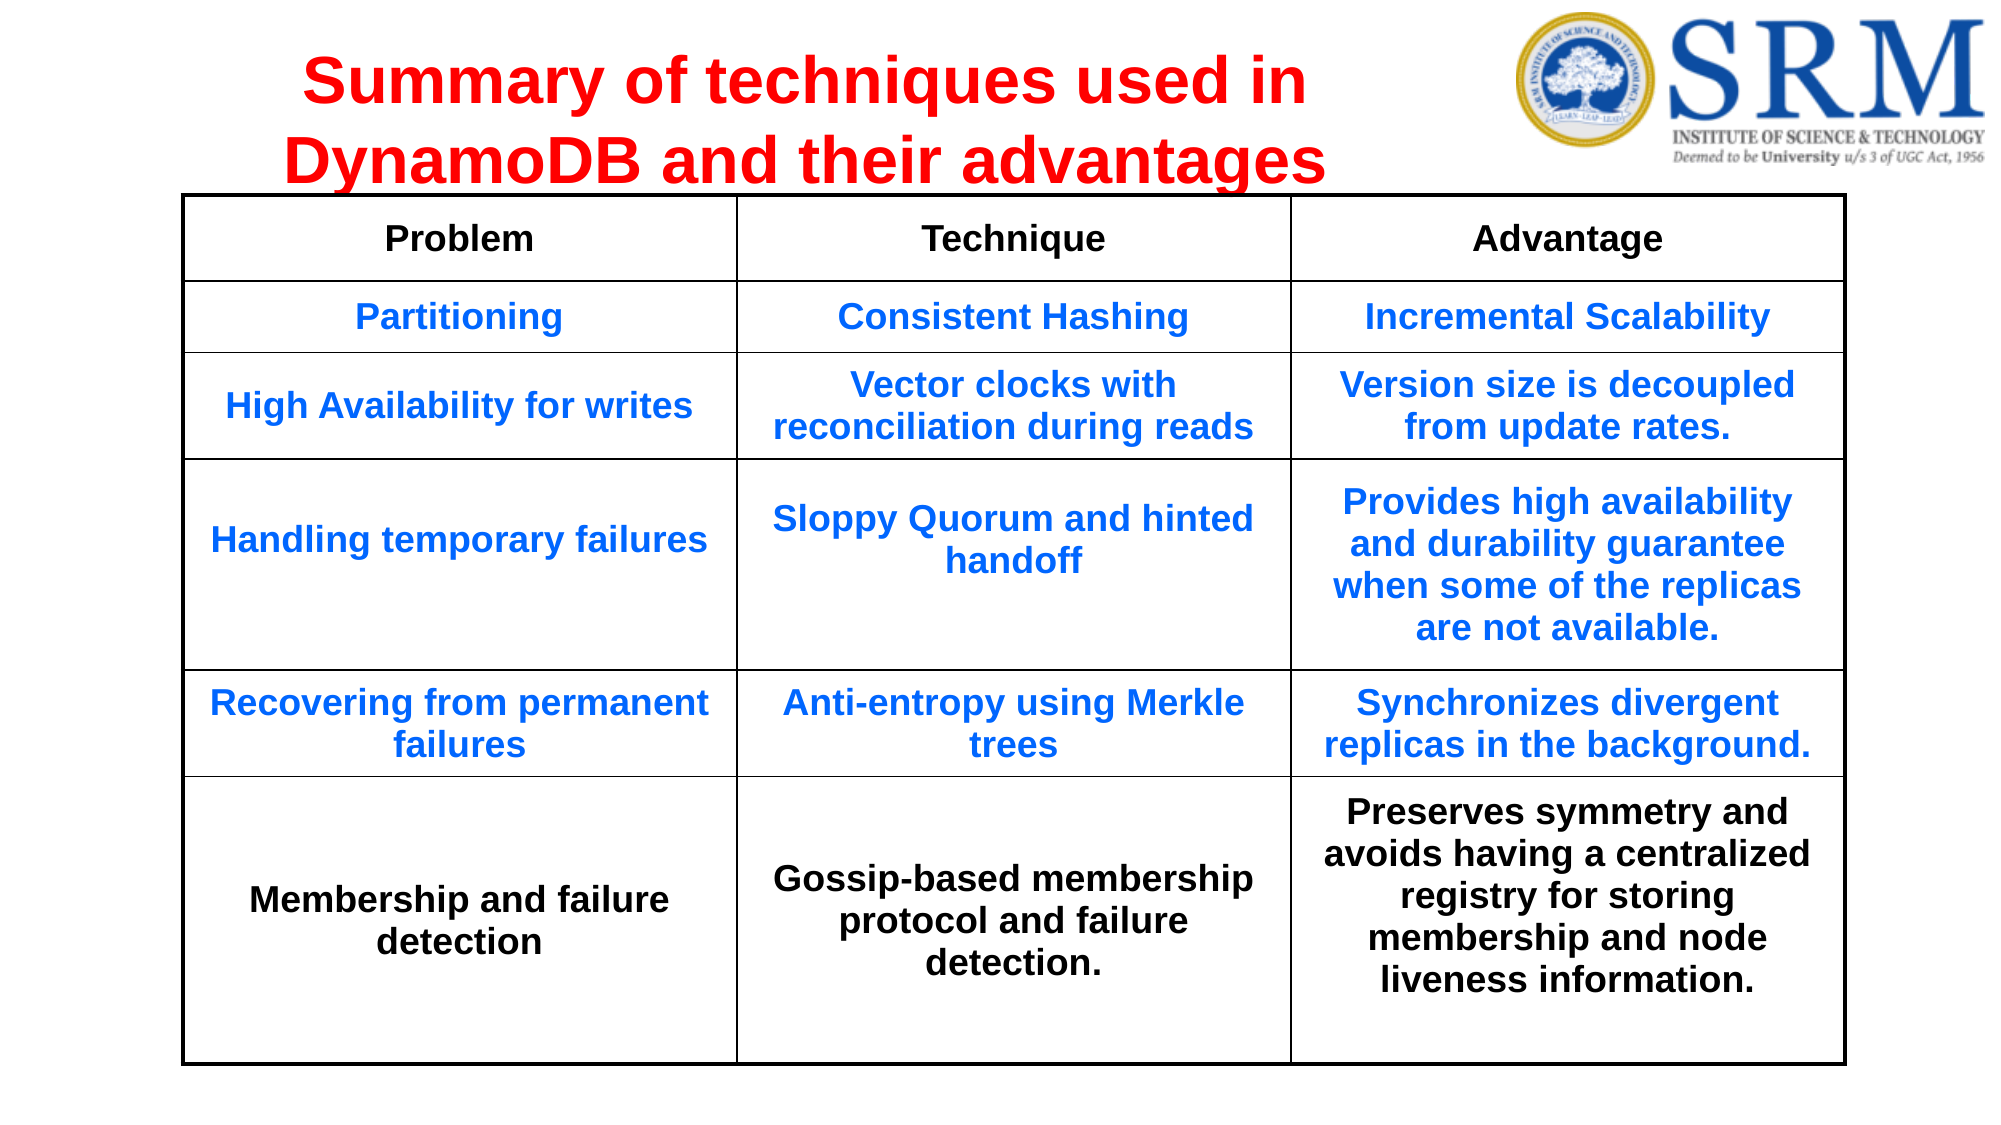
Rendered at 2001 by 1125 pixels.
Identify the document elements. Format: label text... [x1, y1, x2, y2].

table_header Problem [185, 197, 736, 280]
table_cell Partitioning [185, 282, 736, 352]
table_cell Sloppy Quorum and hinted handoff [738, 460, 1290, 669]
table_cell Recovering from permanent failures [185, 671, 736, 776]
table_cell Gossip-based membership protocol and failure detection. [738, 777, 1290, 1062]
table_header Advantage [1292, 197, 1843, 280]
table_cell Preserves symmetry and avoids having a centralized registry for storing membership and node liveness information. [1292, 777, 1843, 1062]
table_cell Version size is decoupled from update rates. [1292, 353, 1843, 458]
table_cell Incremental Scalability [1292, 282, 1843, 352]
title Summary of techniques used in DynamoDB and their advantages [100, 62, 1512, 251]
slide_number [1433, 1024, 1901, 1103]
table_header Technique [738, 197, 1290, 280]
table_cell High Availability for writes [185, 353, 736, 458]
table_cell Consistent Hashing [738, 282, 1290, 352]
table_cell Membership and failure detection [185, 777, 736, 1062]
table_cell Synchronizes divergent replicas in the background. [1292, 671, 1843, 776]
table_cell Handling temporary failures [185, 460, 736, 669]
table_cell Provides high availability and durability guarantee when some of the replicas are not available. [1292, 460, 1843, 669]
table_cell Anti-entropy using Merkle trees [738, 671, 1290, 776]
picture [1516, 12, 1985, 166]
table_cell Vector clocks with reconciliation during reads [738, 353, 1290, 458]
